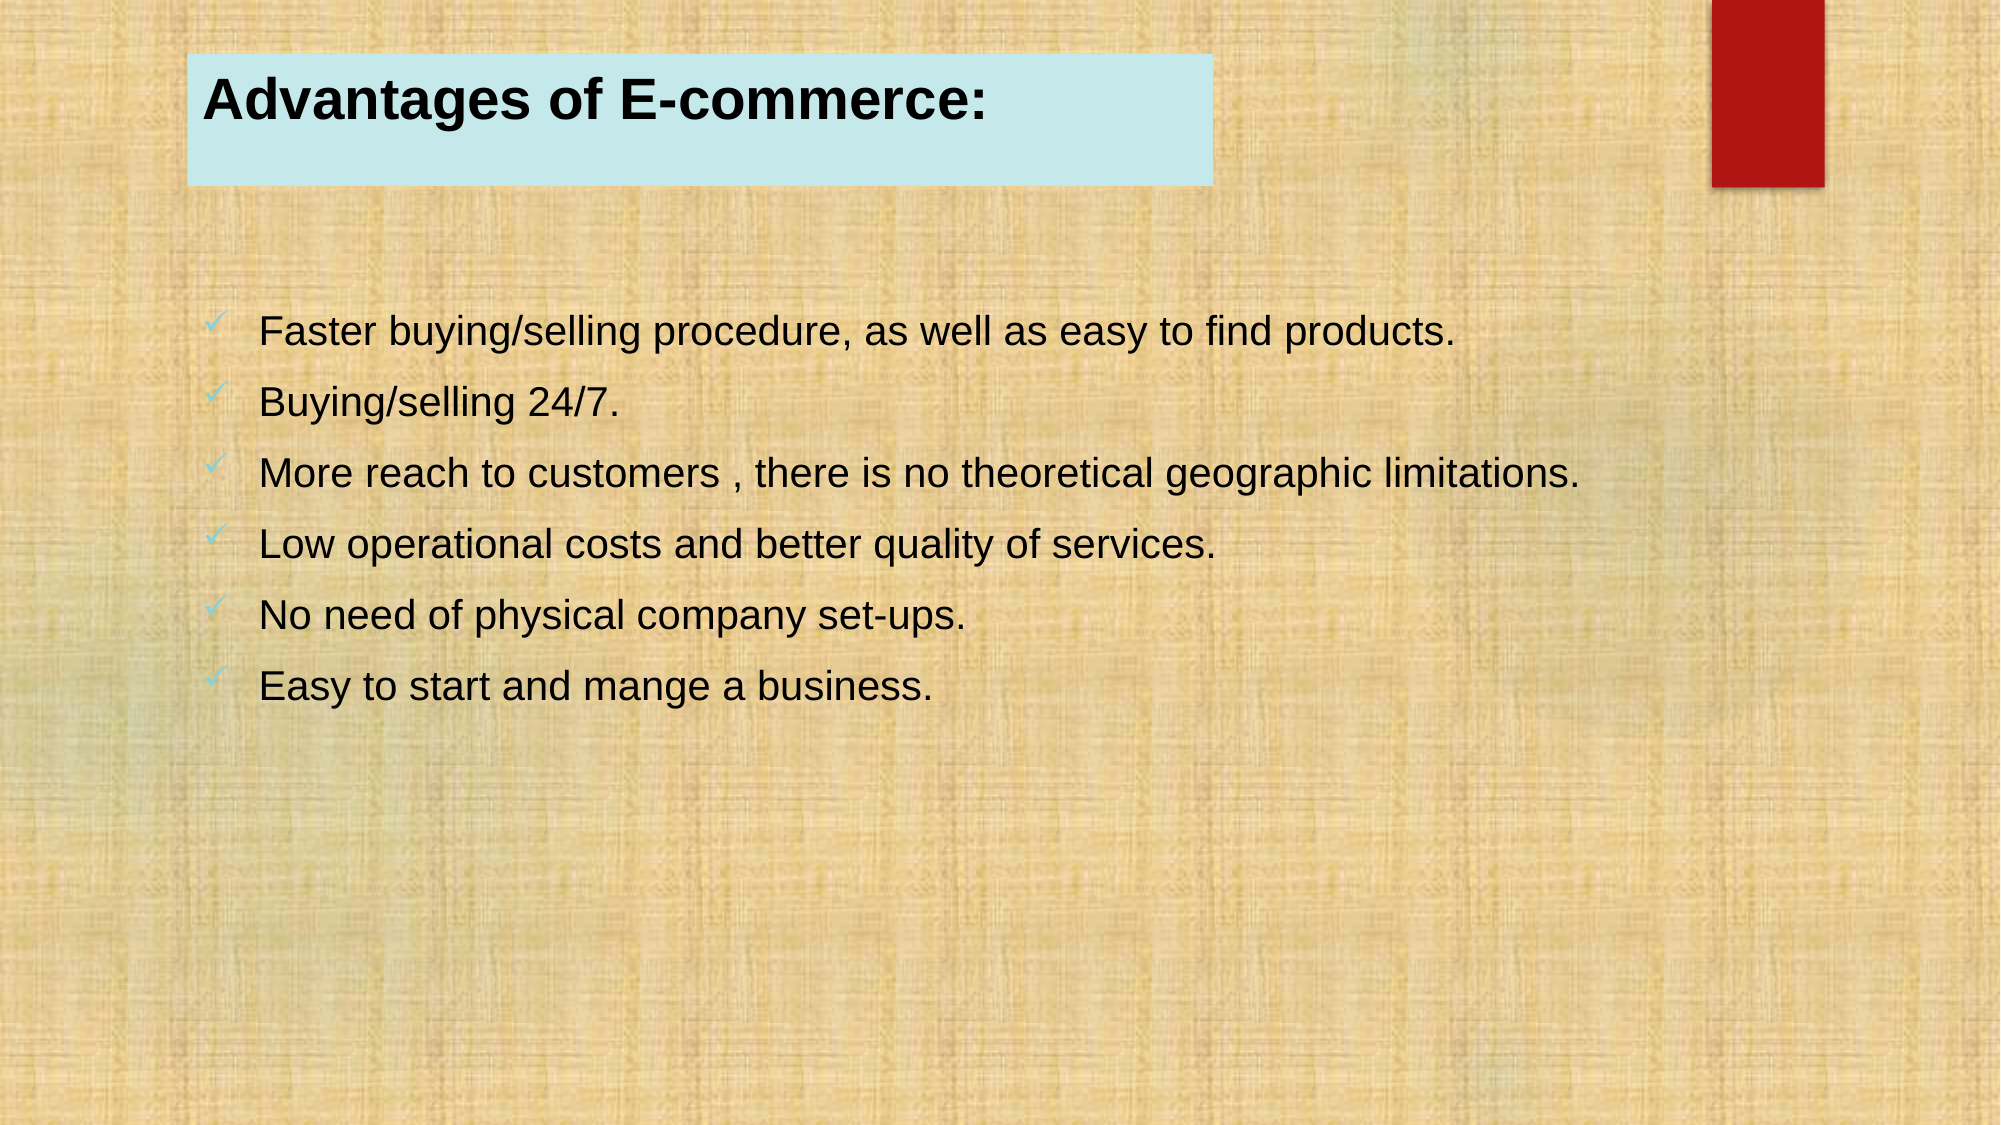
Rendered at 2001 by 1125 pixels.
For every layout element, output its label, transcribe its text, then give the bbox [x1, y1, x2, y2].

picture [0, 0, 2001, 1125]
title Advantages of E-commerce: [187, 53, 1214, 186]
list Faster buying/selling procedure, as well as easy to find products. Buying/selling 24/7. More reach to customers , there is no theoretical geographic limitations. Low operational costs and better quality of services. No need of physical company set-ups. Easy to start and mange a business. [187, 296, 1813, 950]
